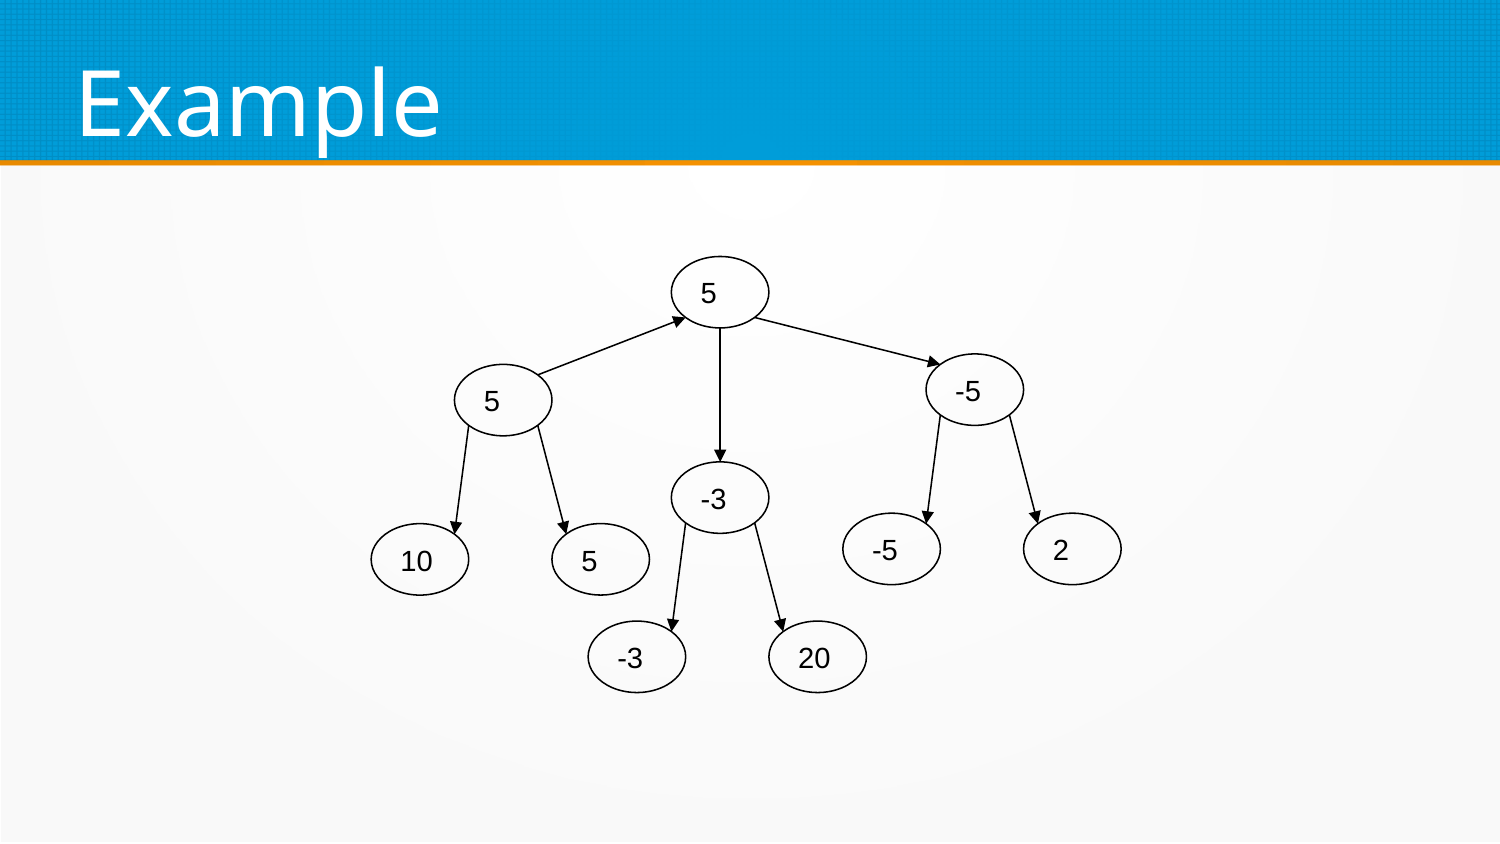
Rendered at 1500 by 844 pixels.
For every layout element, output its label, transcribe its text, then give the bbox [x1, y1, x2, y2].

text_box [537, 425, 567, 535]
text_box -3 [588, 621, 686, 693]
text_box 20 [768, 621, 867, 693]
text_box 5 [454, 364, 552, 436]
text_box Example [74, 13, 1425, 155]
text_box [925, 414, 941, 524]
text_box 2 [1023, 513, 1122, 585]
text_box 10 [371, 523, 469, 596]
text_box [74, 214, 1418, 735]
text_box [754, 522, 784, 632]
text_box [754, 317, 941, 365]
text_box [537, 317, 686, 376]
text_box 5 [671, 256, 769, 328]
picture [0, 161, 1500, 844]
text_box -5 [926, 353, 1024, 426]
text_box -5 [842, 513, 941, 585]
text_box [1009, 414, 1039, 524]
text_box 5 [551, 523, 650, 596]
text_box -3 [671, 461, 769, 534]
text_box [671, 522, 686, 632]
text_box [454, 425, 469, 535]
